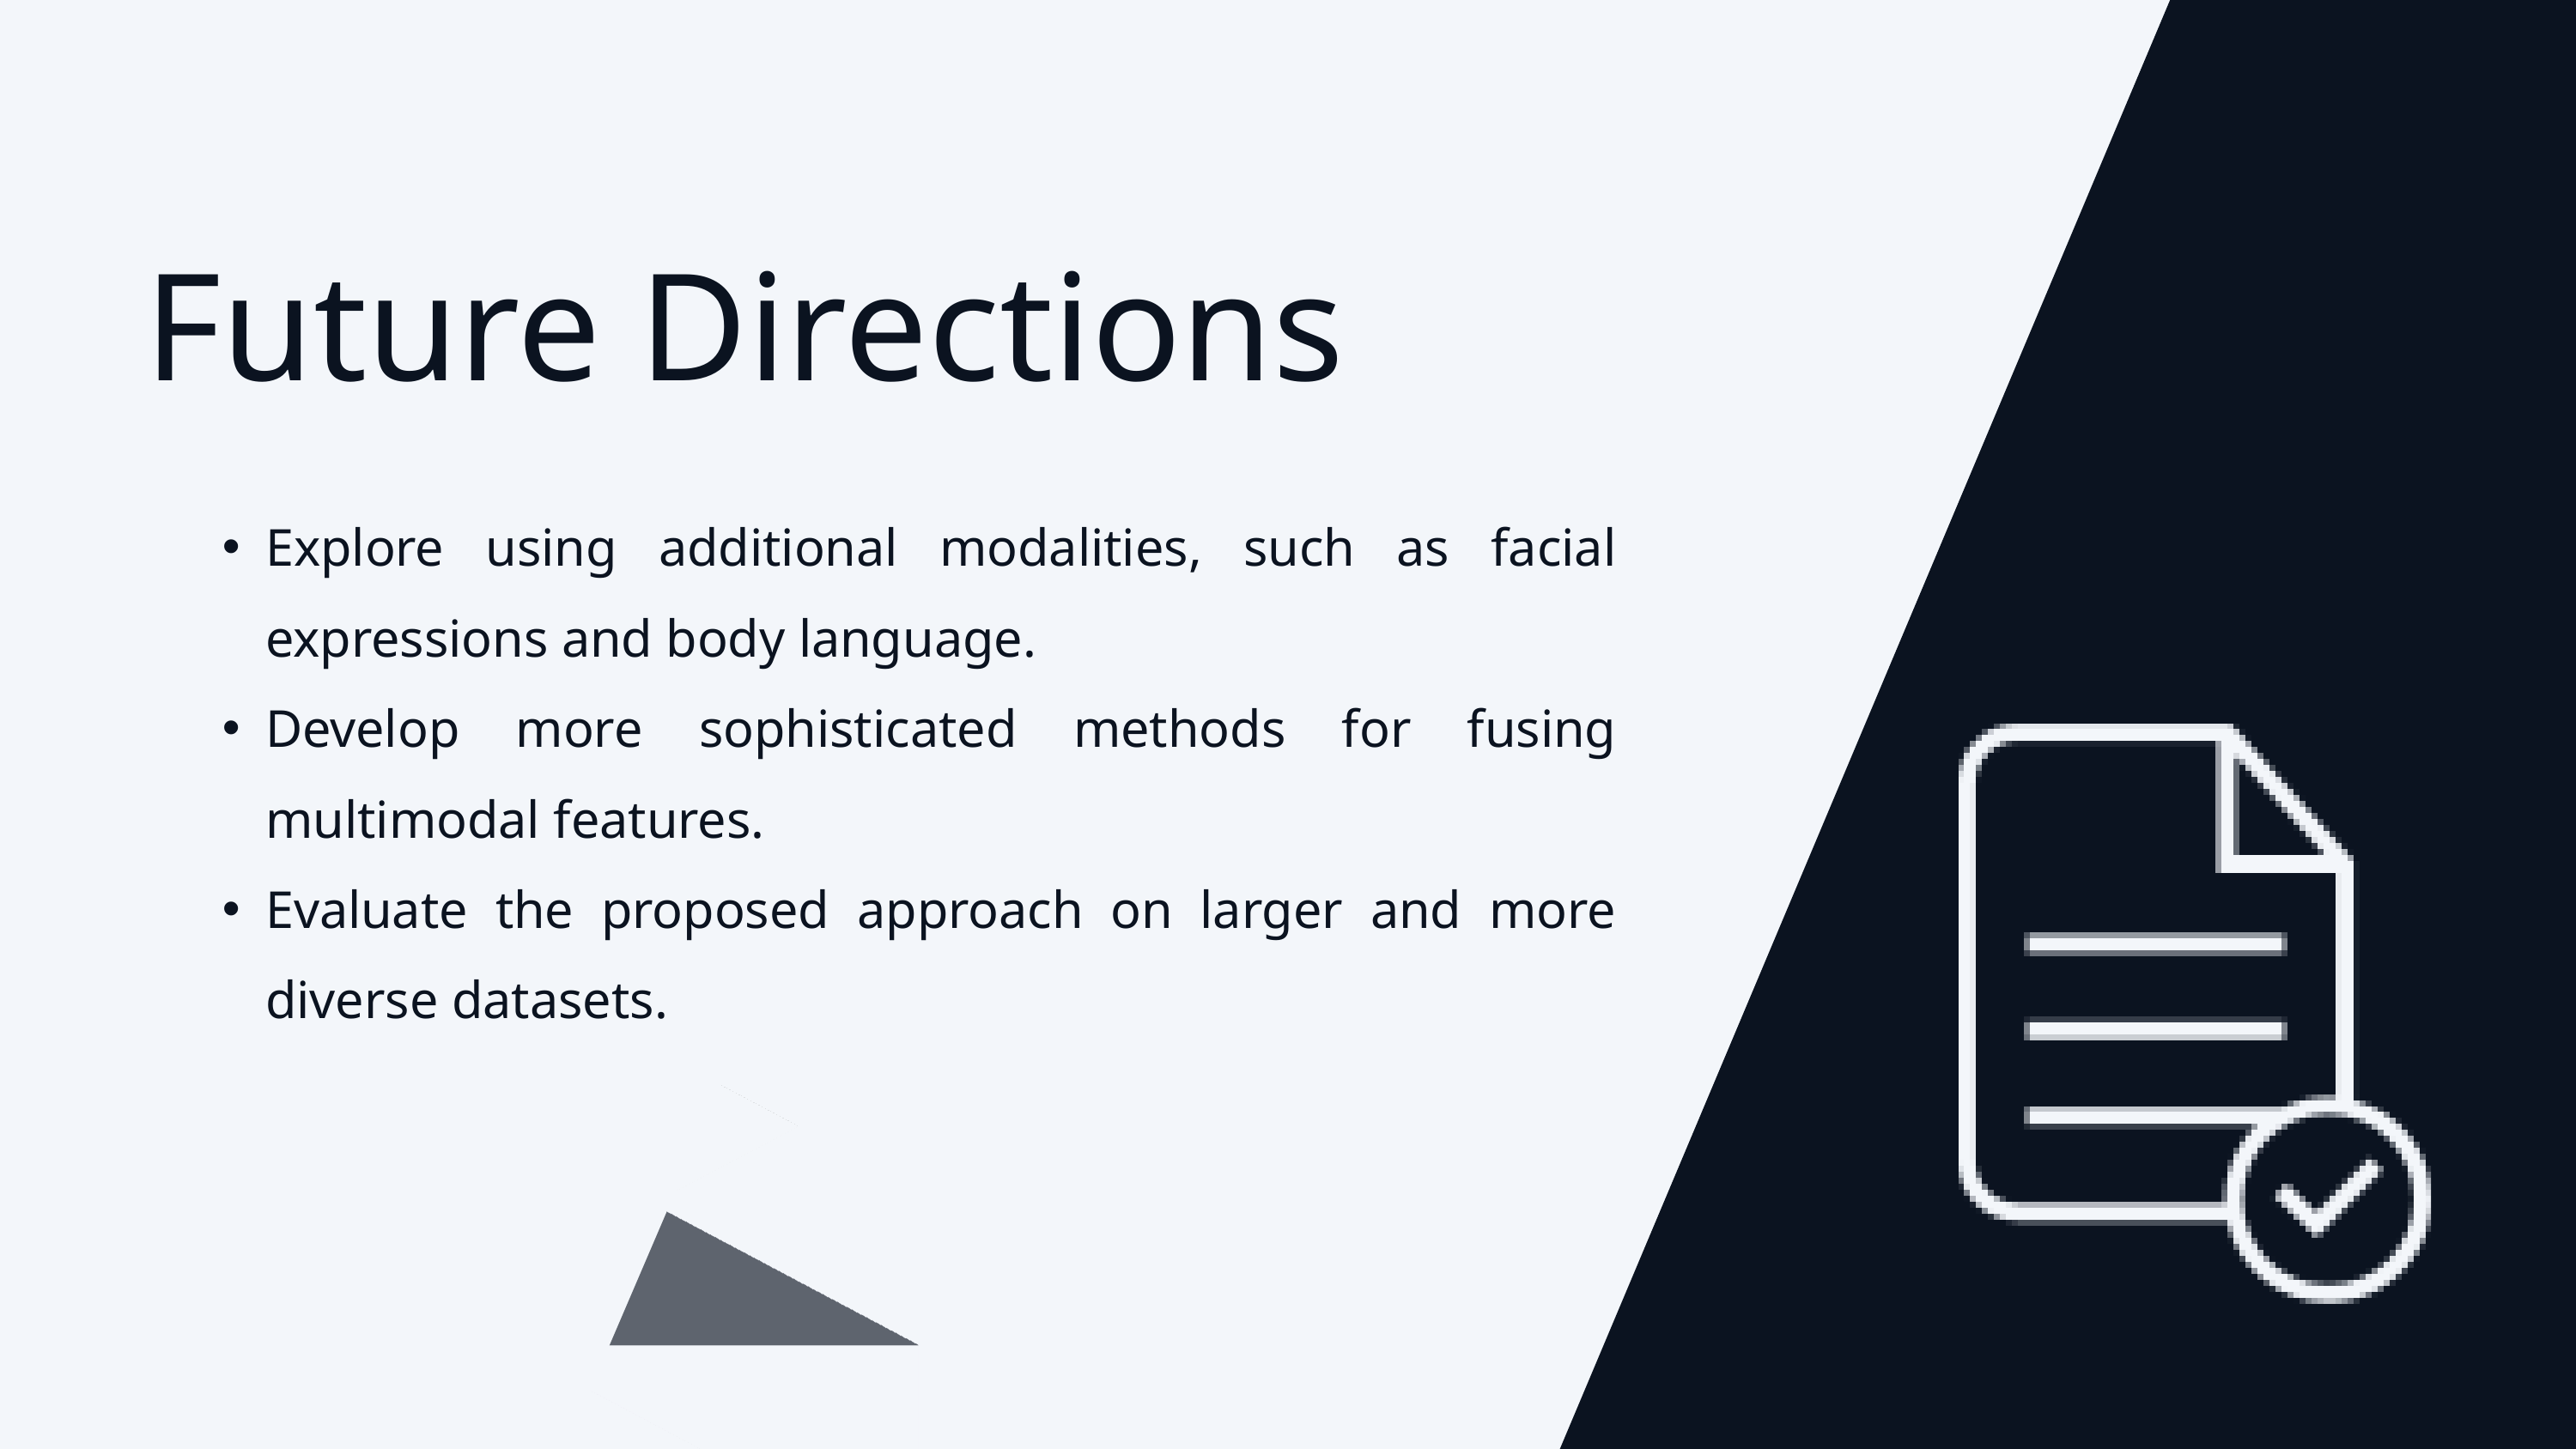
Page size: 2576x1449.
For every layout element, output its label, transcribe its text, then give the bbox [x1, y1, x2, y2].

text_box Explore using additional modalities, such as facial expressions and body language. Develop more sophisticated methods for fusing multimodal features. Evaluate the proposed approach on larger and more diverse datasets. [179, 395, 1618, 1120]
text_box [565, 971, 1242, 1449]
text_box Future Directions [144, 264, 1693, 410]
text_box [1248, 505, 2576, 1449]
